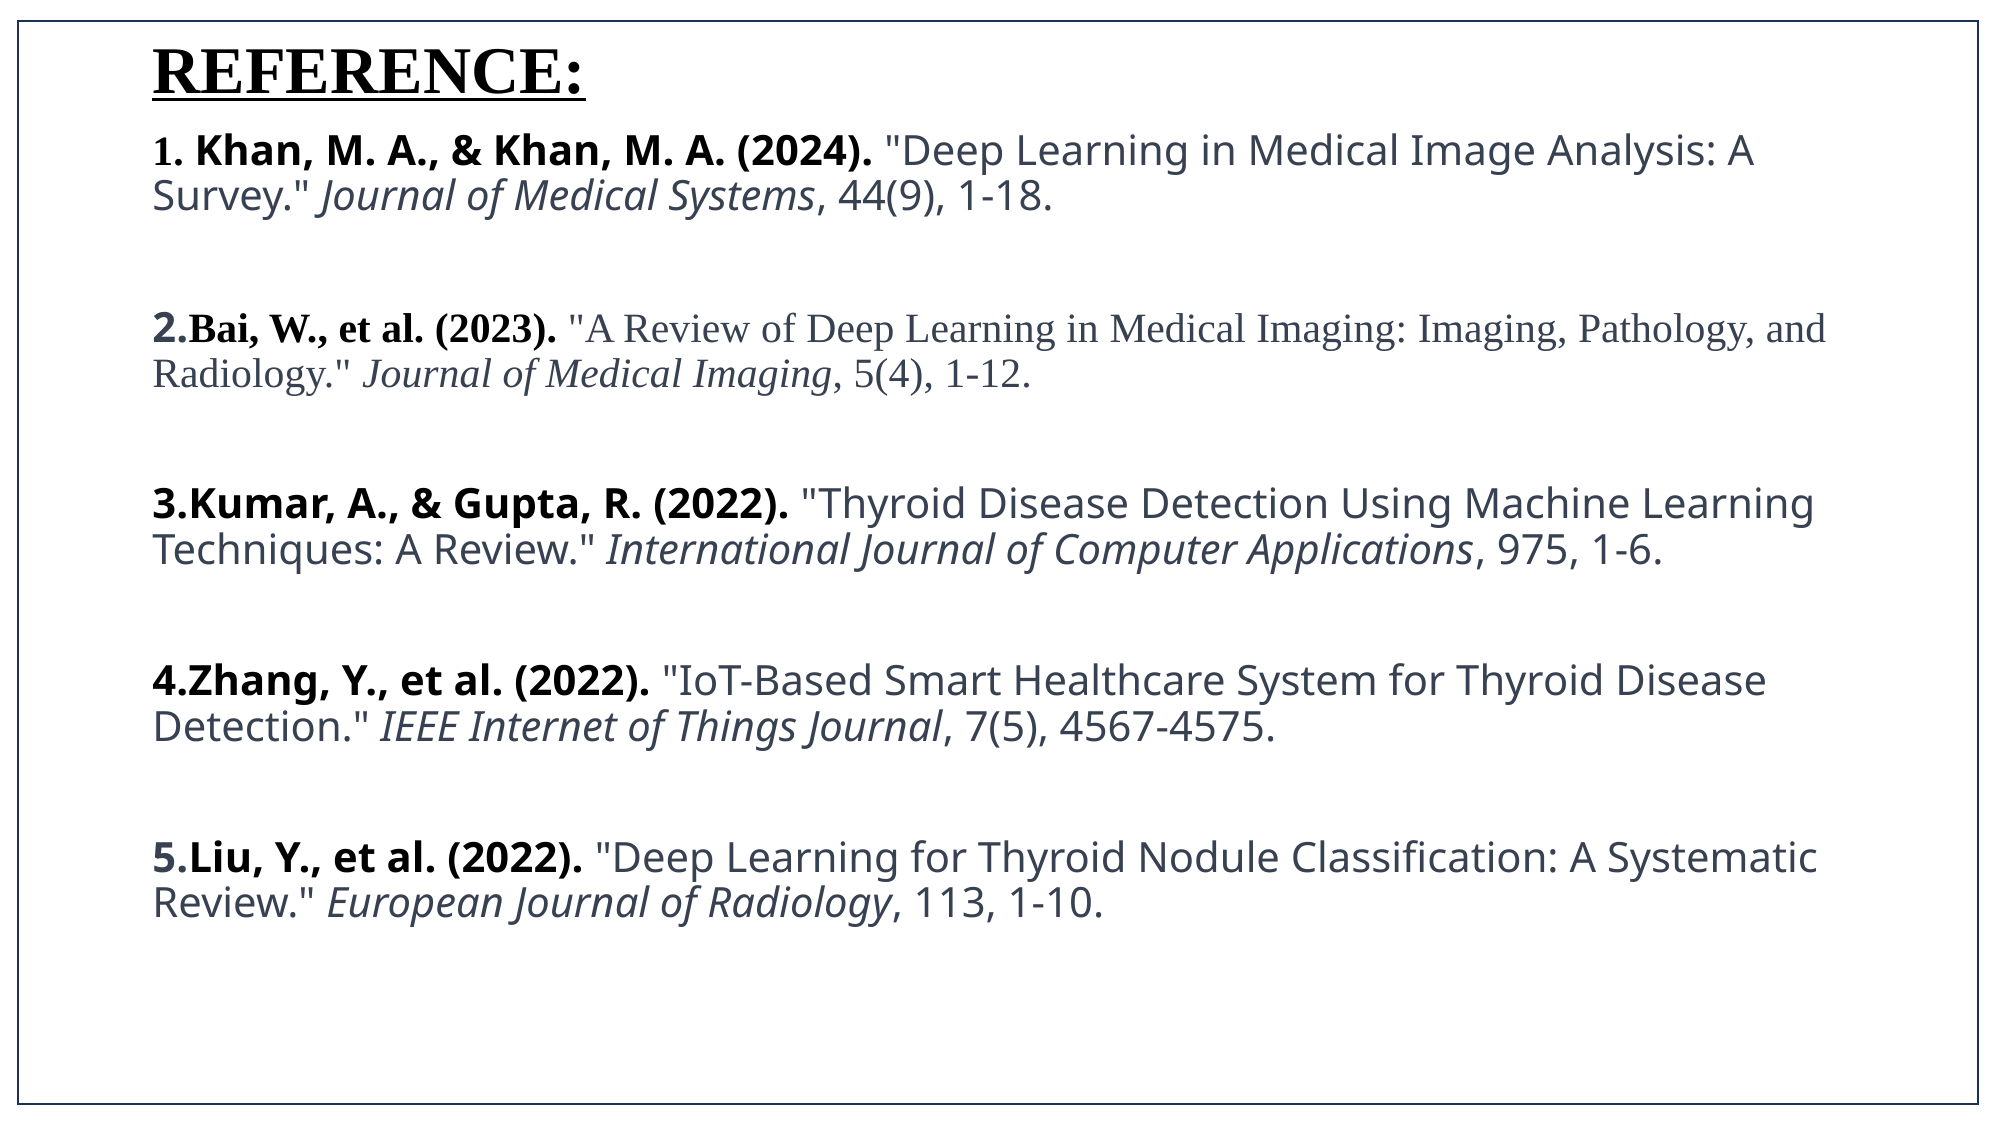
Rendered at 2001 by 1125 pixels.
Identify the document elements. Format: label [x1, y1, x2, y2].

list [137, 1105, 1863, 1111]
text_box [17, 20, 1979, 1105]
